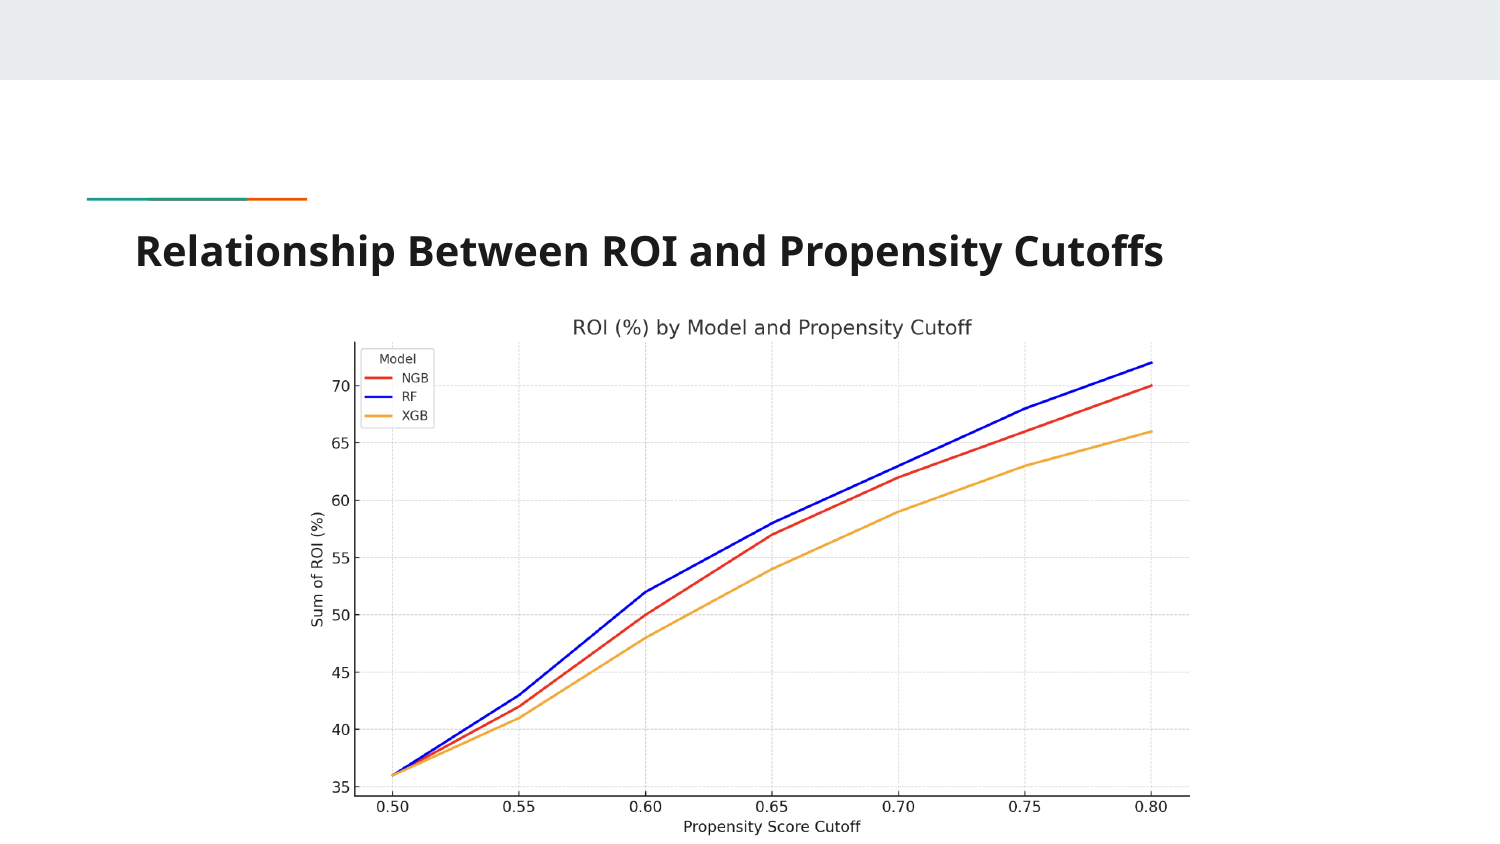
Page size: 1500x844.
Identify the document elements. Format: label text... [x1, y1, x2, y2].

title Relationship Between ROI and Propensity Cutoffs [119, 207, 1381, 295]
picture [303, 311, 1198, 844]
